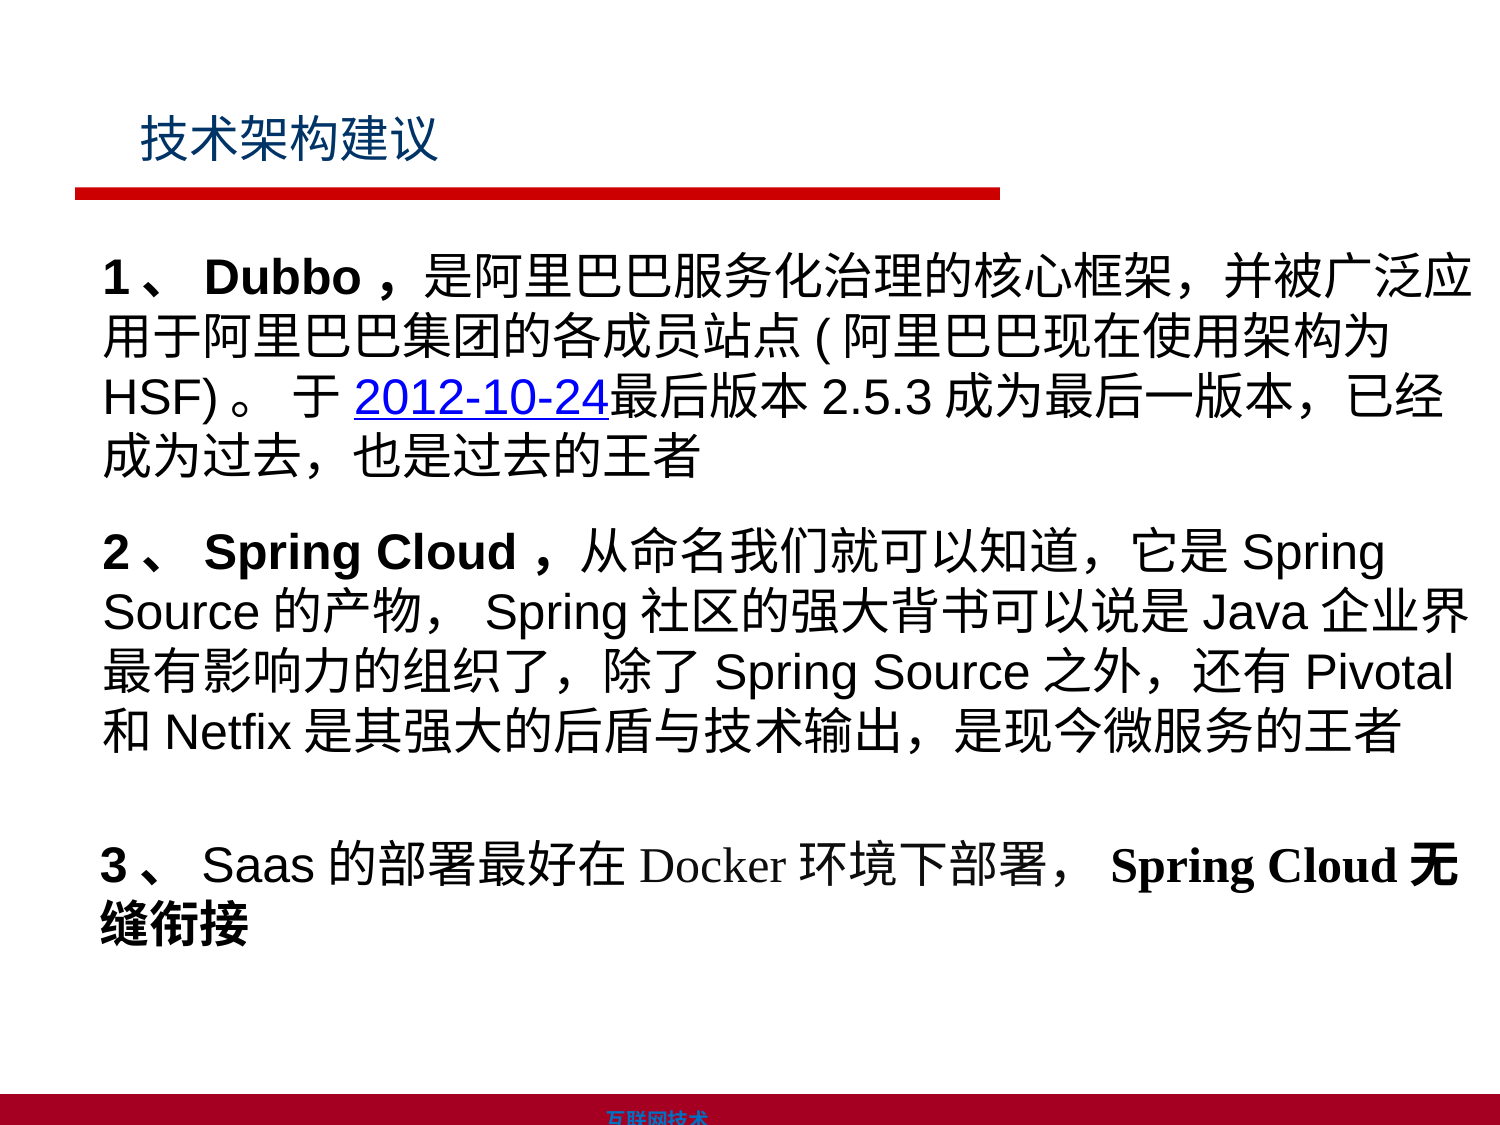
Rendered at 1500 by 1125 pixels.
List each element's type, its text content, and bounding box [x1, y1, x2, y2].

text_box 技术架构建议 [125, 99, 1240, 175]
text_box 2、Spring Cloud，从命名我们就可以知道，它是Spring Source的产物，Spring社区的强大背书可以说是Java企业界最有影响力的组织了，除了Spring Source之外，还有Pivotal和Netfix是其强大的后盾与技术输出，是现今微服务的王者 [87, 512, 1500, 768]
text_box 1、Dubbo，是阿里巴巴服务化治理的核心框架，并被广泛应用于阿里巴巴集团的各成员站点(阿里巴巴现在使用架构为HSF)。 于2012-10-24最后版本2.5.3成为最后一版本，已经成为过去，也是过去的王者 [87, 237, 1500, 493]
text_box 3、Saas的部署最好在Docker环境下部署，Spring Cloud无缝衔接 [84, 824, 1498, 960]
